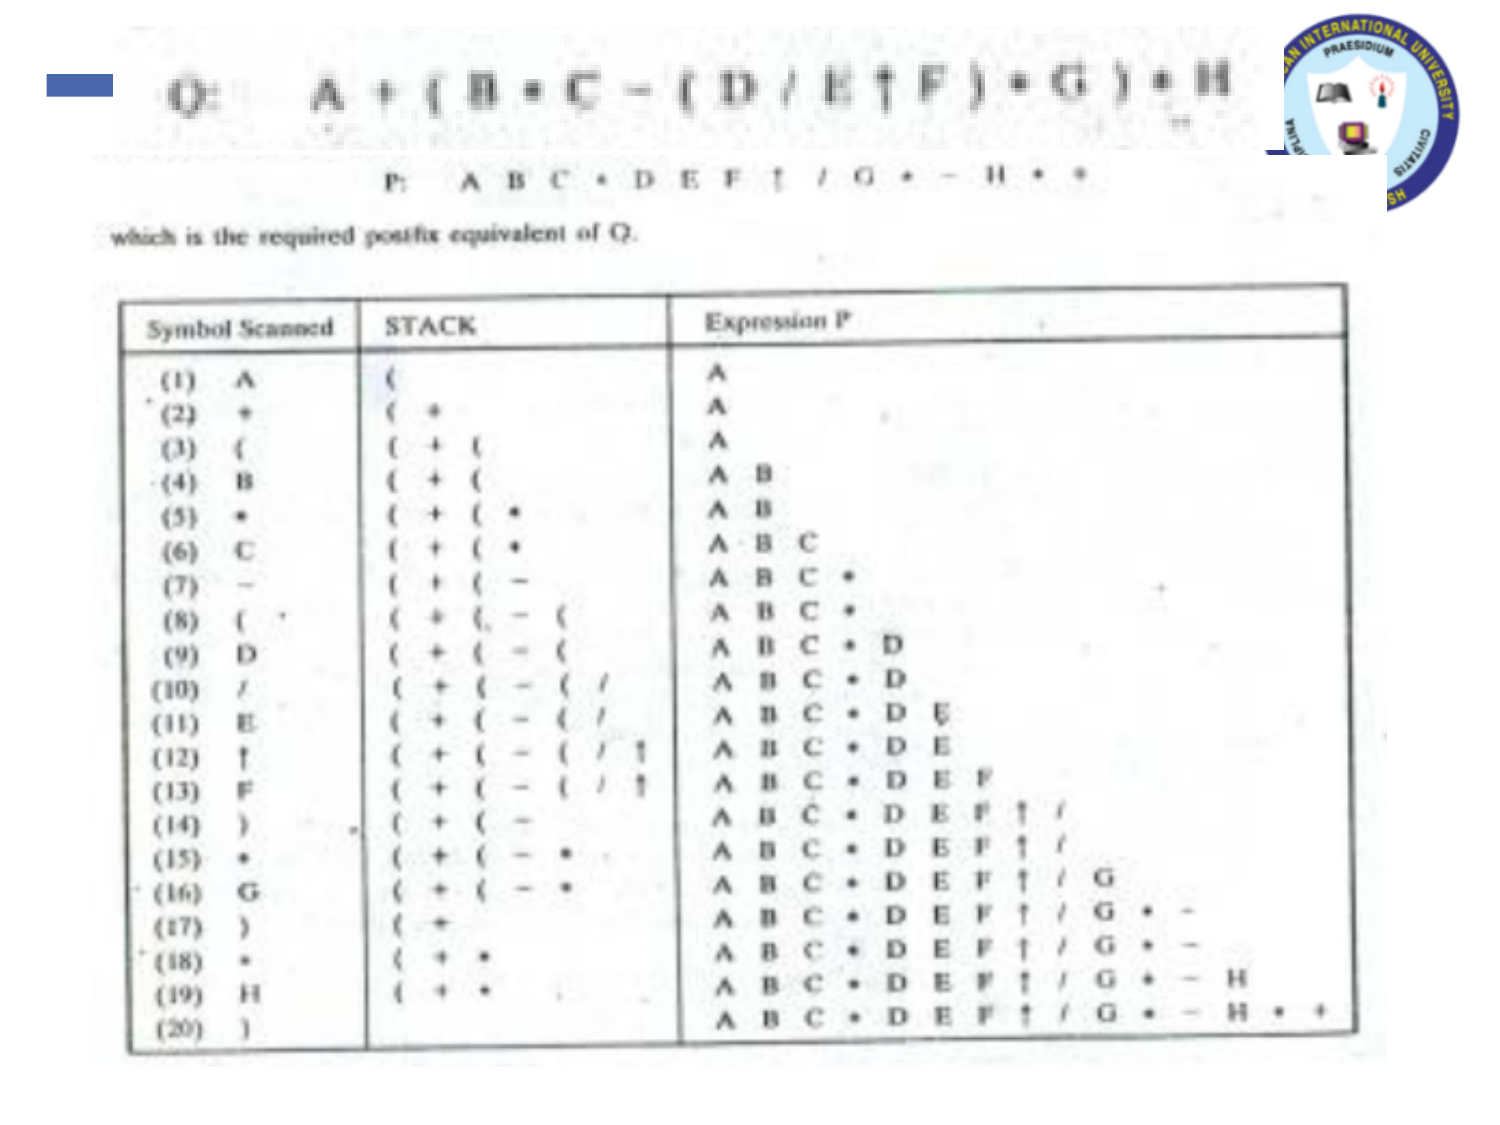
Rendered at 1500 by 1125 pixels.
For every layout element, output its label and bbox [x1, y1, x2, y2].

picture [90, 9, 1465, 1067]
